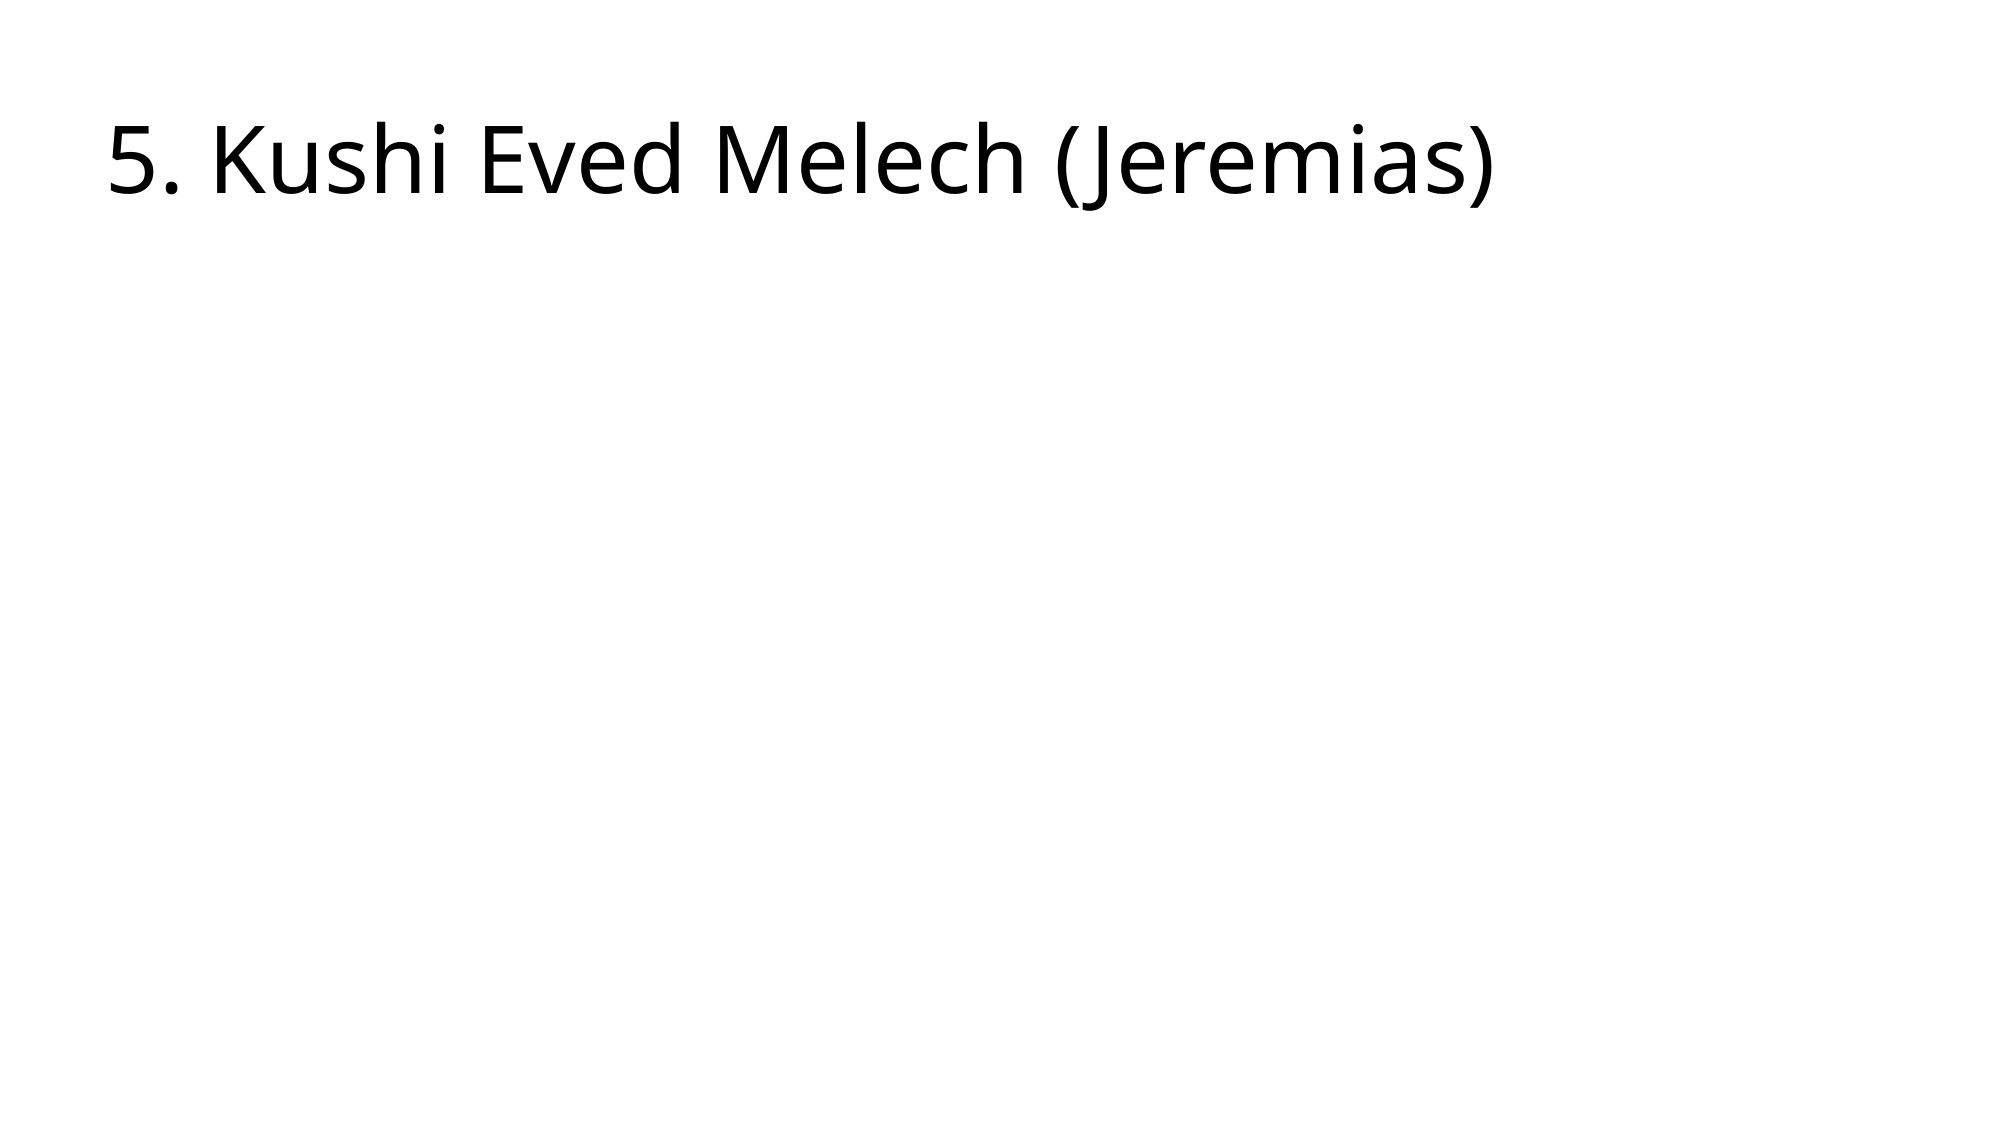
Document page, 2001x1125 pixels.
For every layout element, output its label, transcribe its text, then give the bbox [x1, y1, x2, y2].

title 5. Kushi Eved Melech (Jeremias) [55, 80, 1548, 221]
